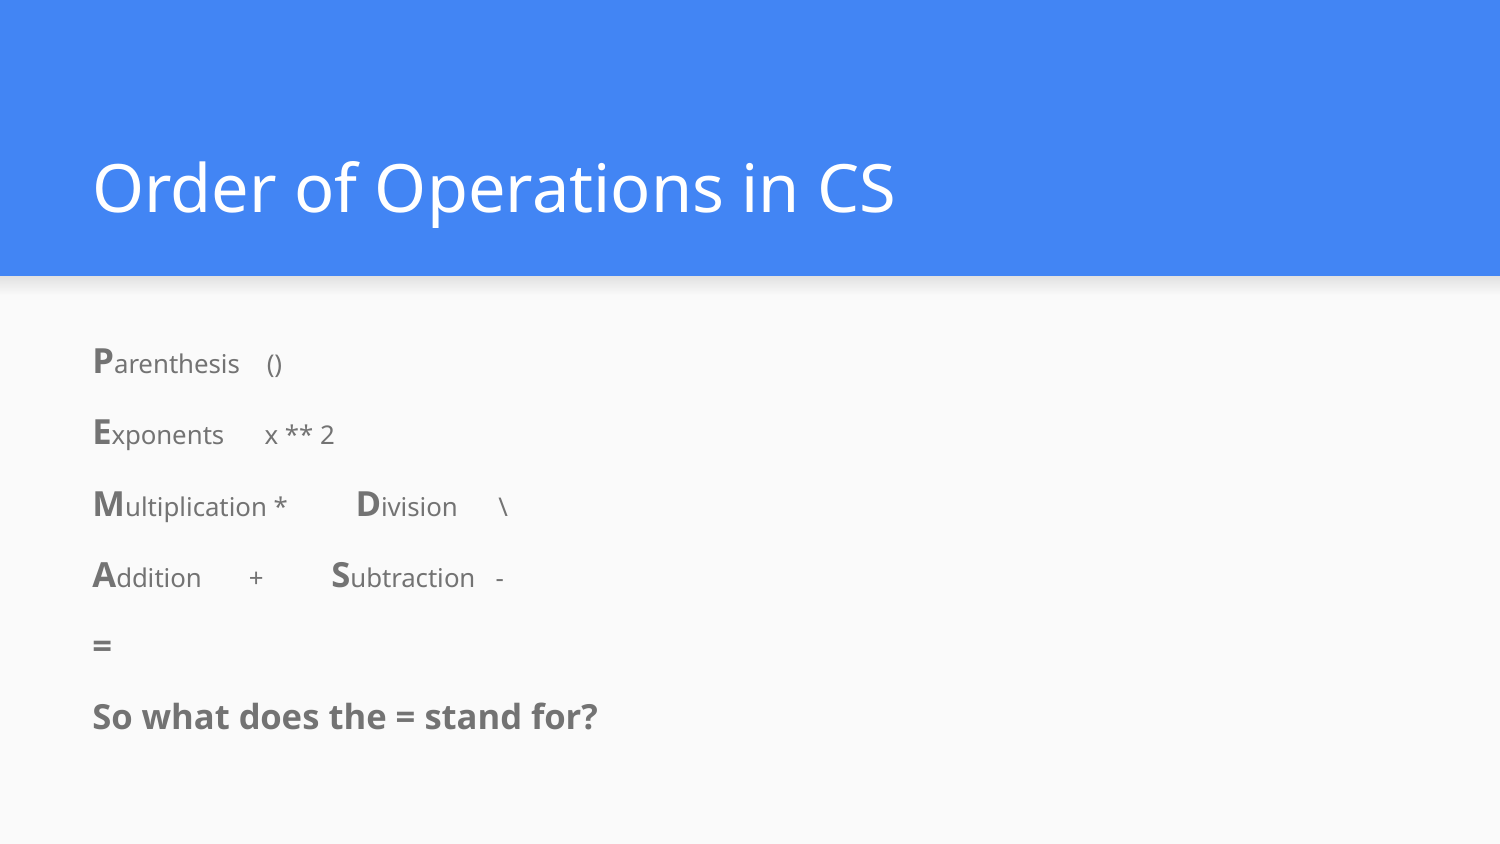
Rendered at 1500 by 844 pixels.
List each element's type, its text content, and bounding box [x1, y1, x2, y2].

title Order of Operations in CS [77, 121, 1427, 248]
list Parenthesis () Exponents x ** 2 Multiplication * Division \ Addition + Subtraction - = So what does the = stand for? [77, 314, 1427, 760]
